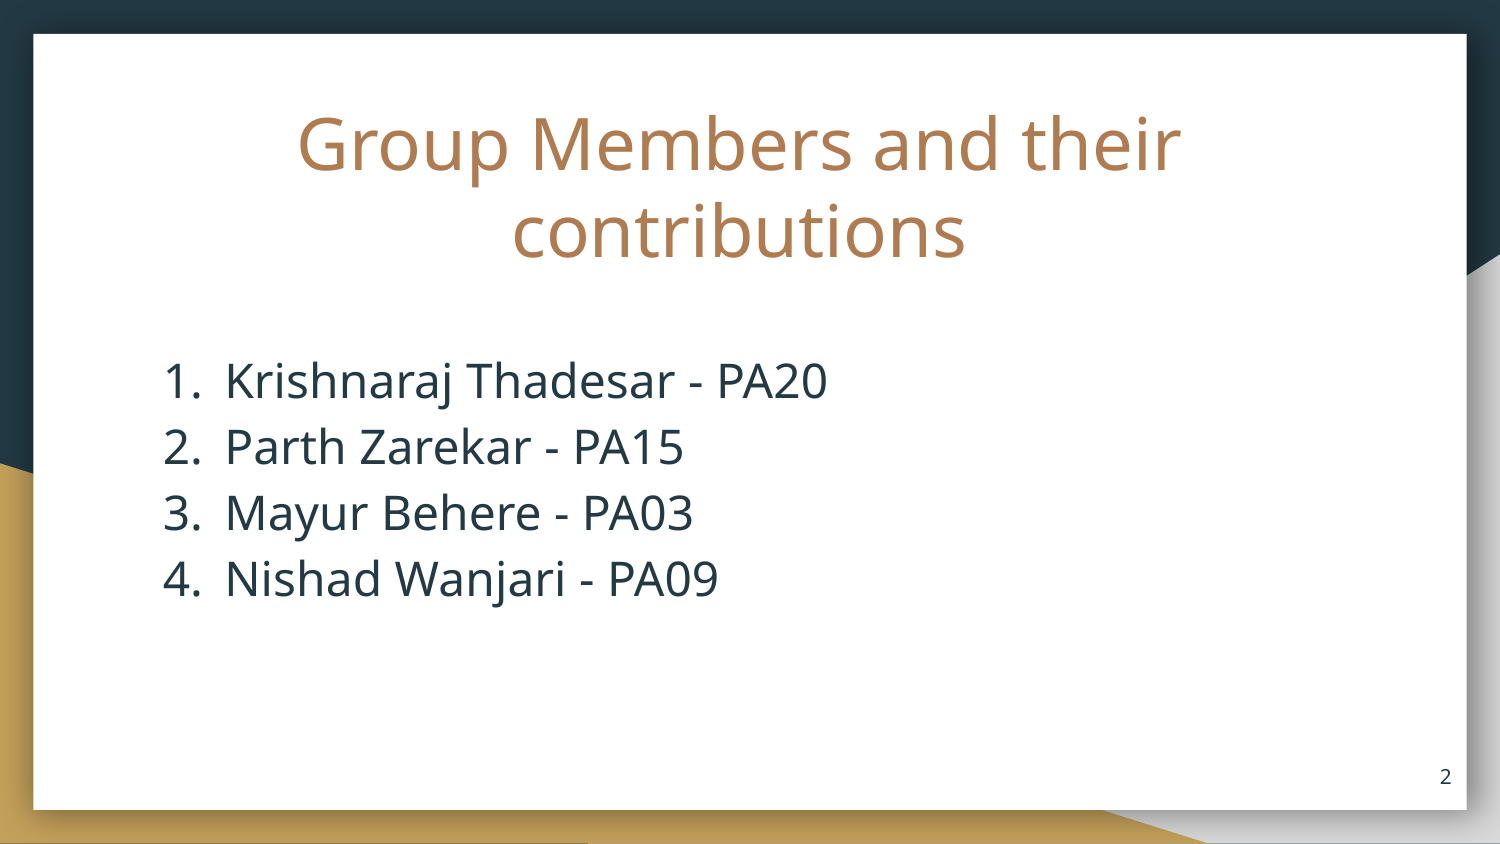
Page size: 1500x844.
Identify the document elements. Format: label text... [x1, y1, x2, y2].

list Krishnaraj Thadesar - PA20 Parth Zarekar - PA15 Mayur Behere - PA03 Nishad Wanjari - PA09 [134, 326, 1366, 729]
slide_number ‹#› [1376, 745, 1467, 810]
title Group Members and their contributions [134, 106, 1344, 263]
